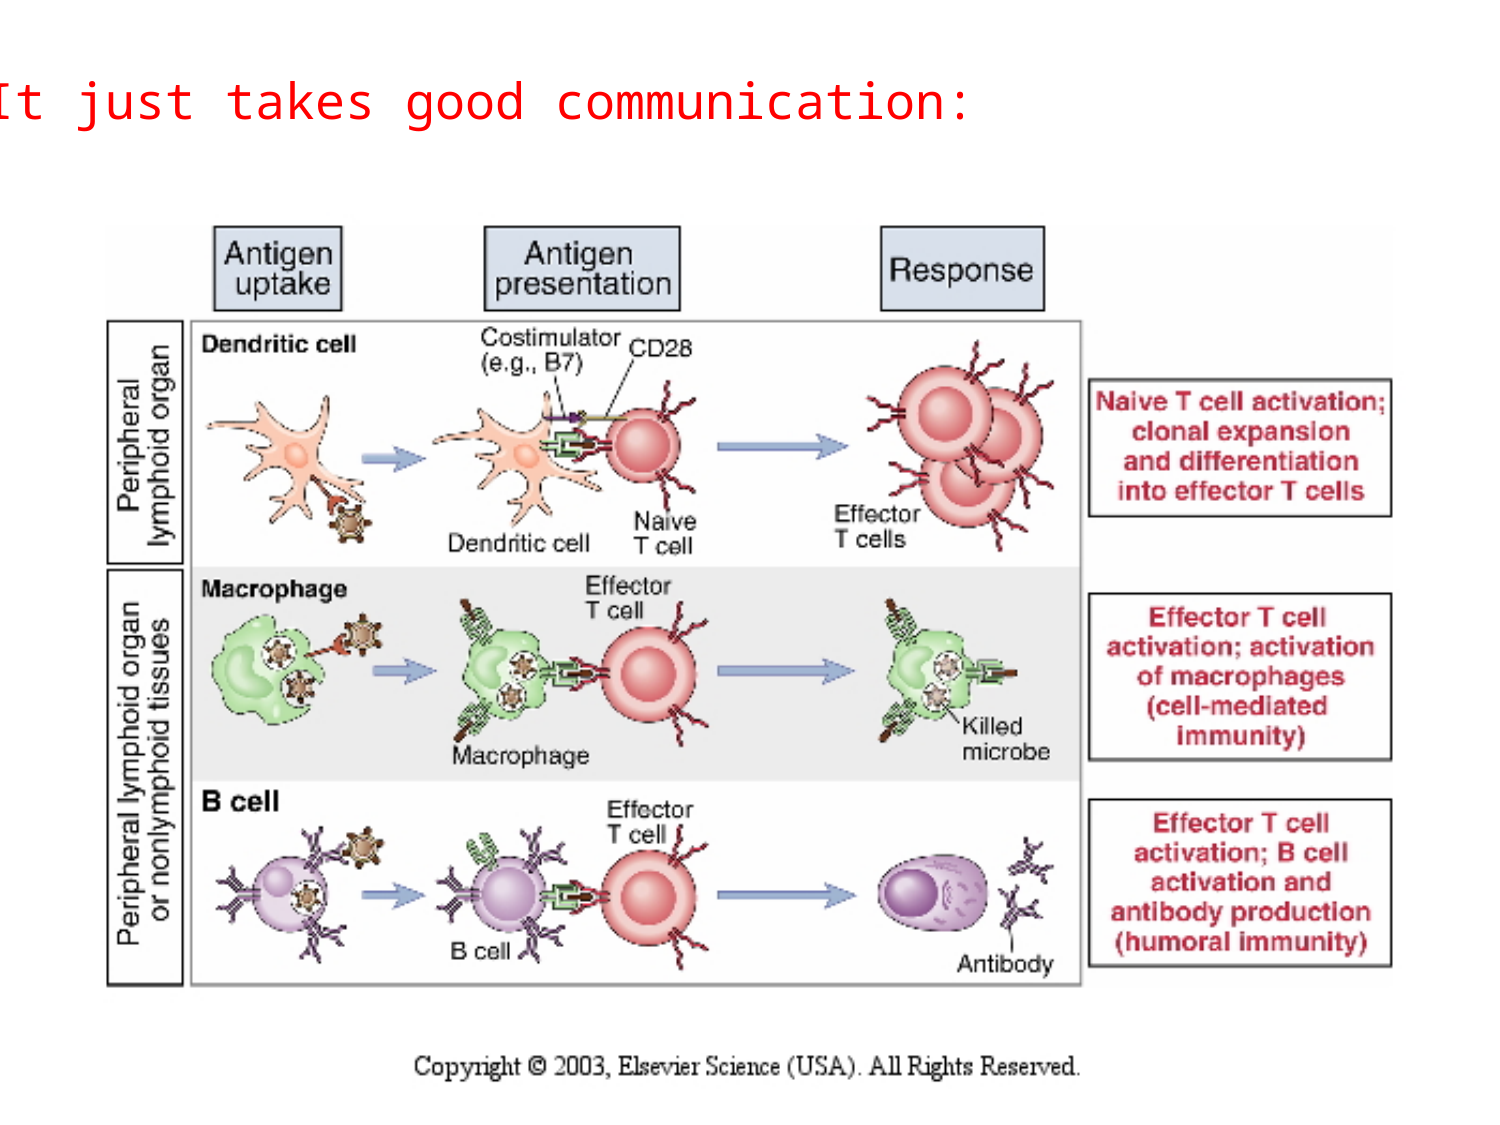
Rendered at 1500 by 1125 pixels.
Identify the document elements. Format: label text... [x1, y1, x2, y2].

text_box It just takes good communication: [0, 62, 990, 138]
picture [0, 162, 1500, 1125]
